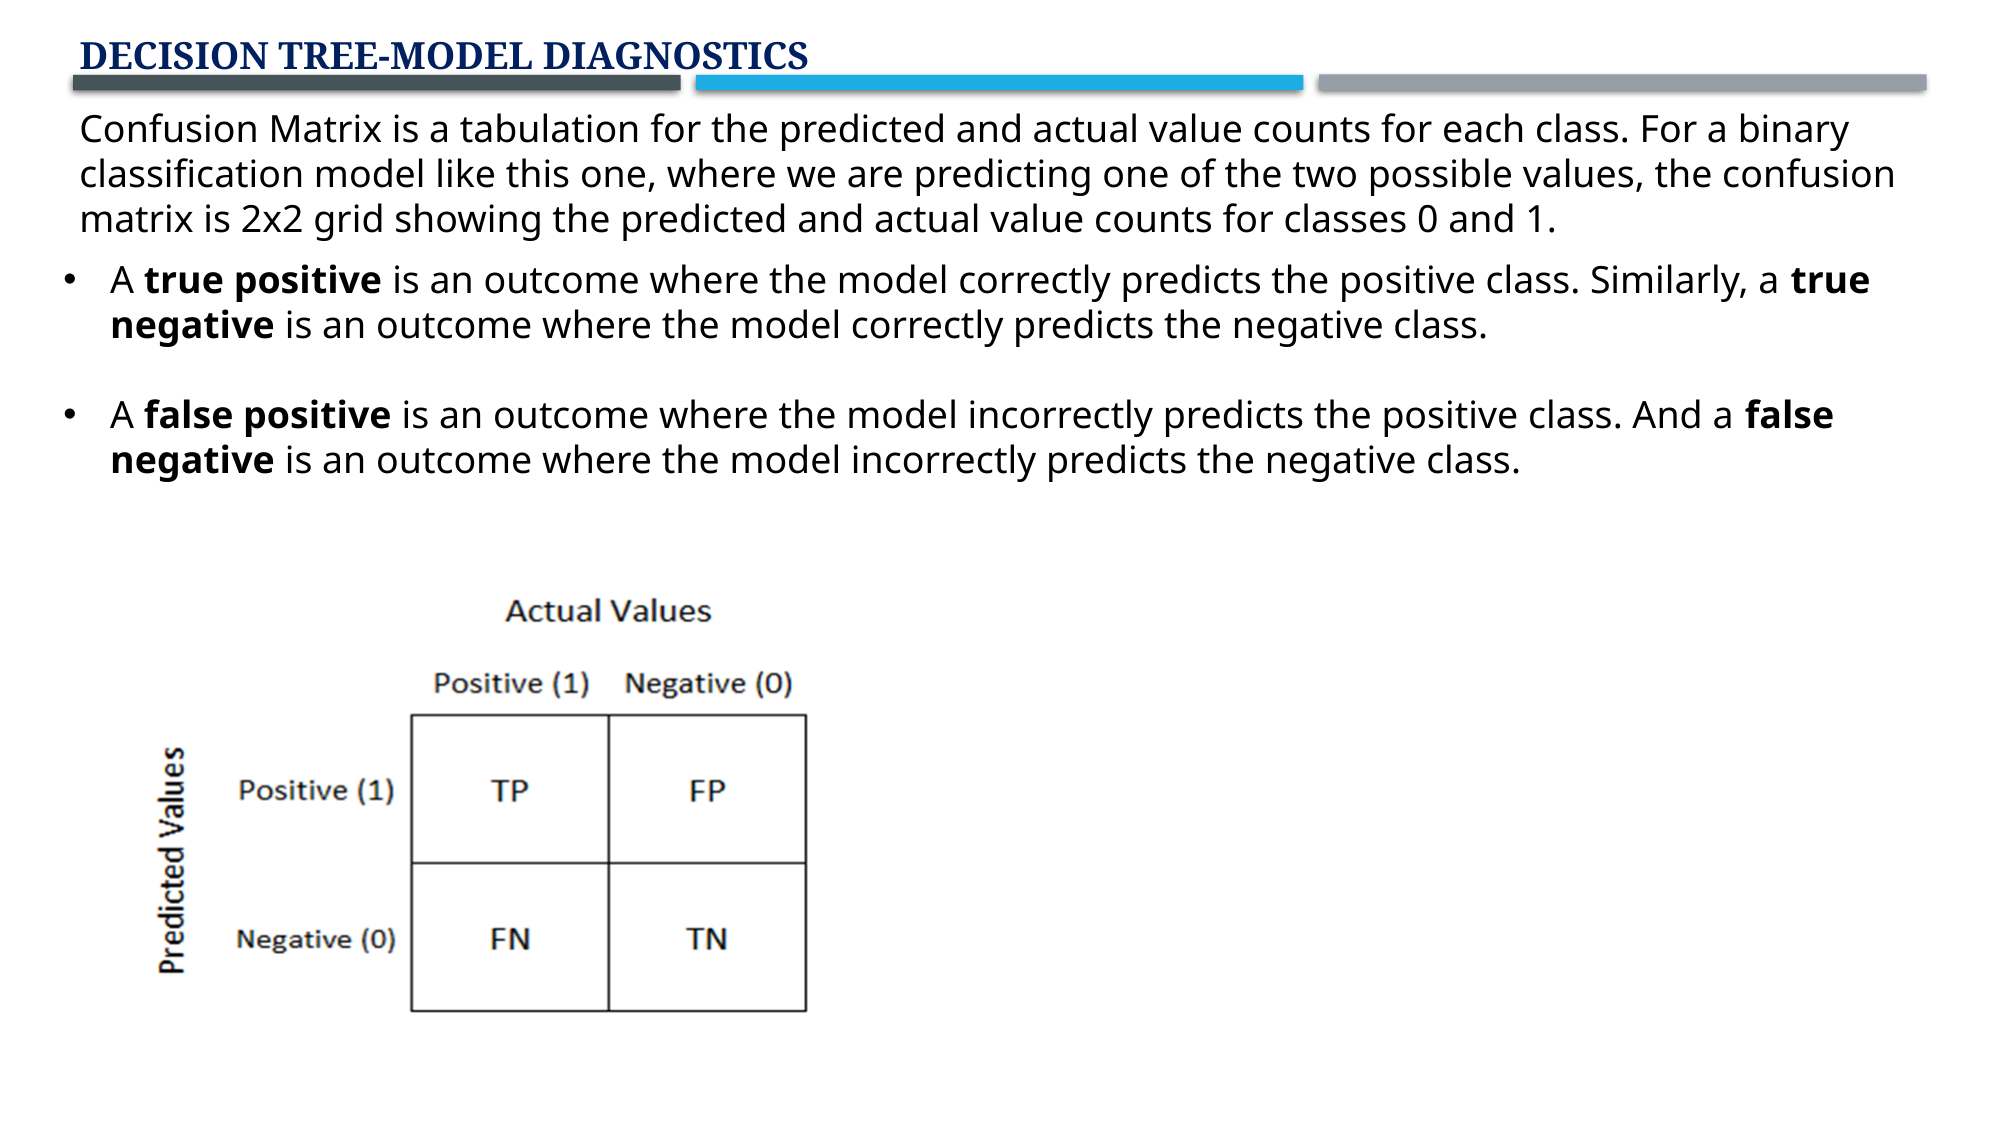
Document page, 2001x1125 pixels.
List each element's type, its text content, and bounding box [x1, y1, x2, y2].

picture [108, 552, 826, 1029]
text_box Confusion Matrix is a tabulation for the predicted and actual value counts for each class. For a binary classification model like this one, where we are predicting one of the two possible values, the confusion matrix is 2x2 grid showing the predicted and actual value counts for classes 0 and 1. [64, 97, 1970, 247]
text_box DECISION TREE-MODEL DIAGNOSTICS [64, 24, 1065, 85]
text_box A true positive is an outcome where the model correctly predicts the positive class. Similarly, a true negative is an outcome where the model correctly predicts the negative class. A false positive is an outcome where the model incorrectly predicts the positive class. And a false negative is an outcome where the model incorrectly predicts the negative class. [48, 248, 1936, 489]
